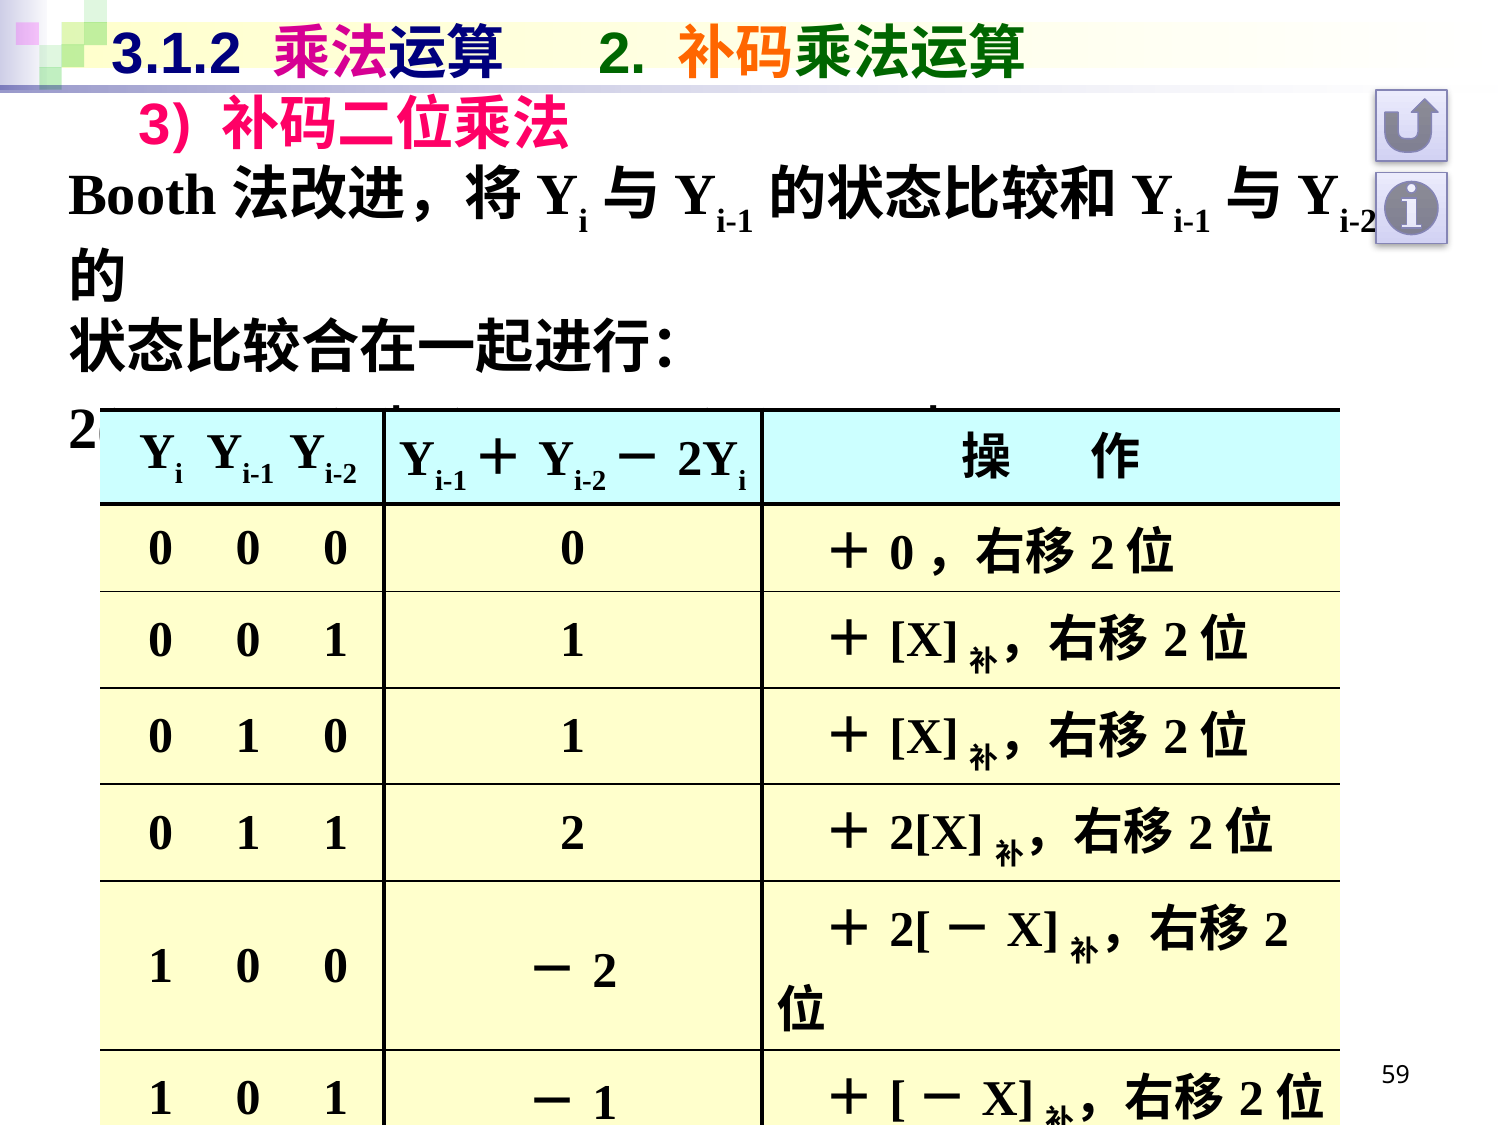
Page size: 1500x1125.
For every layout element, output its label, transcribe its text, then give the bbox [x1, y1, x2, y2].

table_cell ＋[X]补，右移2位 [764, 592, 1340, 687]
table_cell 0 1 0 [100, 689, 382, 783]
table_cell －2 [386, 882, 760, 1049]
table_cell 1 [386, 689, 760, 783]
slide_number 59 [1340, 1024, 1426, 1101]
table_cell －1 [386, 1051, 760, 1125]
table_cell 1 0 1 [100, 1051, 382, 1125]
table_cell 2 [386, 785, 760, 880]
table_cell ＋2[－X]补，右移2位 [764, 882, 1340, 1049]
list Booth法改进，将Yi与Yi-1的状态比较和Yi-1与Yi-2的 状态比较合在一起进行： 2(Yi-1－Yi)＋(Yi-2－Yi-1)＝Yi-1＋Yi-2－2Yi [52, 148, 1460, 398]
title 3.1.2 乘法运算 2. 补码乘法运算 [96, 6, 1448, 94]
table_cell 0 0 1 [100, 592, 382, 687]
table_cell 0 0 0 [100, 506, 382, 591]
text_box 3) 补码二位乘法 [123, 78, 1439, 164]
table_header 操 作 [764, 412, 1340, 502]
table_cell ＋[X]补，右移2位 [764, 689, 1340, 783]
table_header Yi Yi-1 Yi-2 [100, 412, 382, 502]
table_cell ＋[－X]补，右移2位 [764, 1051, 1340, 1125]
table_cell ＋2[X]补，右移2位 [764, 785, 1340, 880]
table_cell 1 0 0 [100, 882, 382, 1049]
table_cell 0 [386, 506, 760, 591]
table_cell 0 1 1 [100, 785, 382, 880]
text_box [1375, 89, 1448, 162]
table_cell ＋0，右移2位 [764, 506, 1340, 591]
text_box [1375, 172, 1448, 244]
table_header Yi-1＋Yi-2－2Yi [386, 412, 760, 502]
table_cell 1 [386, 592, 760, 687]
